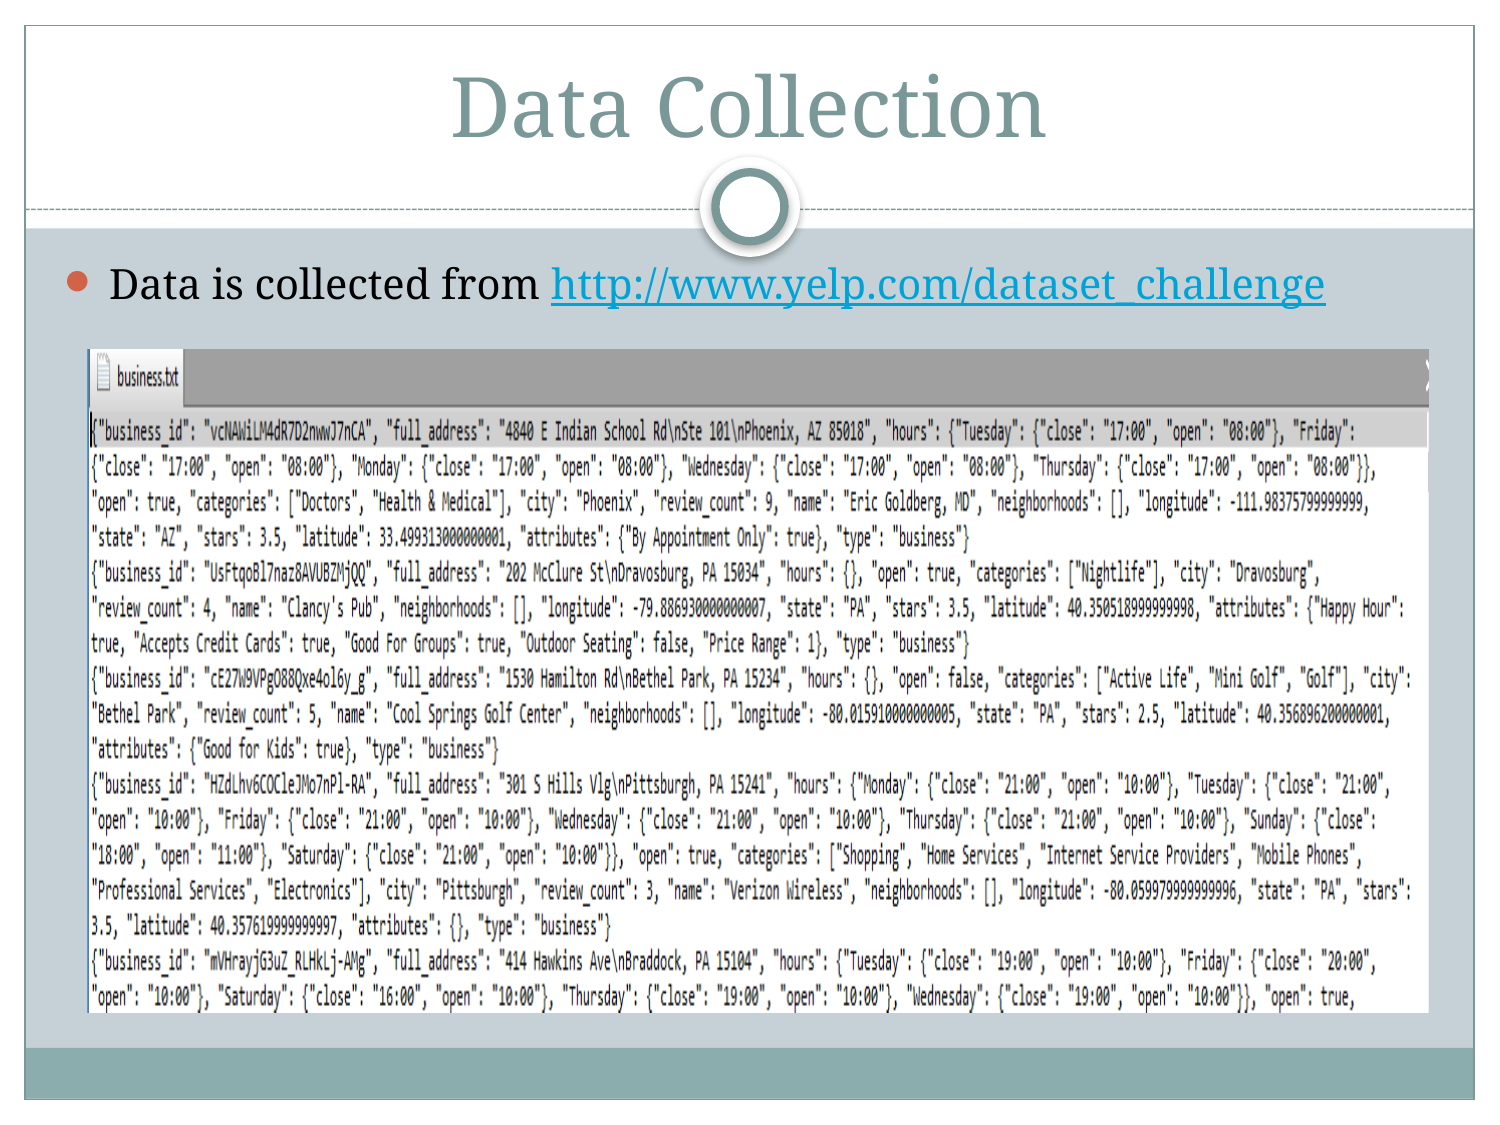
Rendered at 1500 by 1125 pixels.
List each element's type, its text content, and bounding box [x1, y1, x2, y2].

list Data is collected from http://www.yelp.com/dataset_challenge [49, 250, 1445, 1001]
title Data Collection [49, 37, 1450, 162]
picture [87, 349, 1429, 1013]
